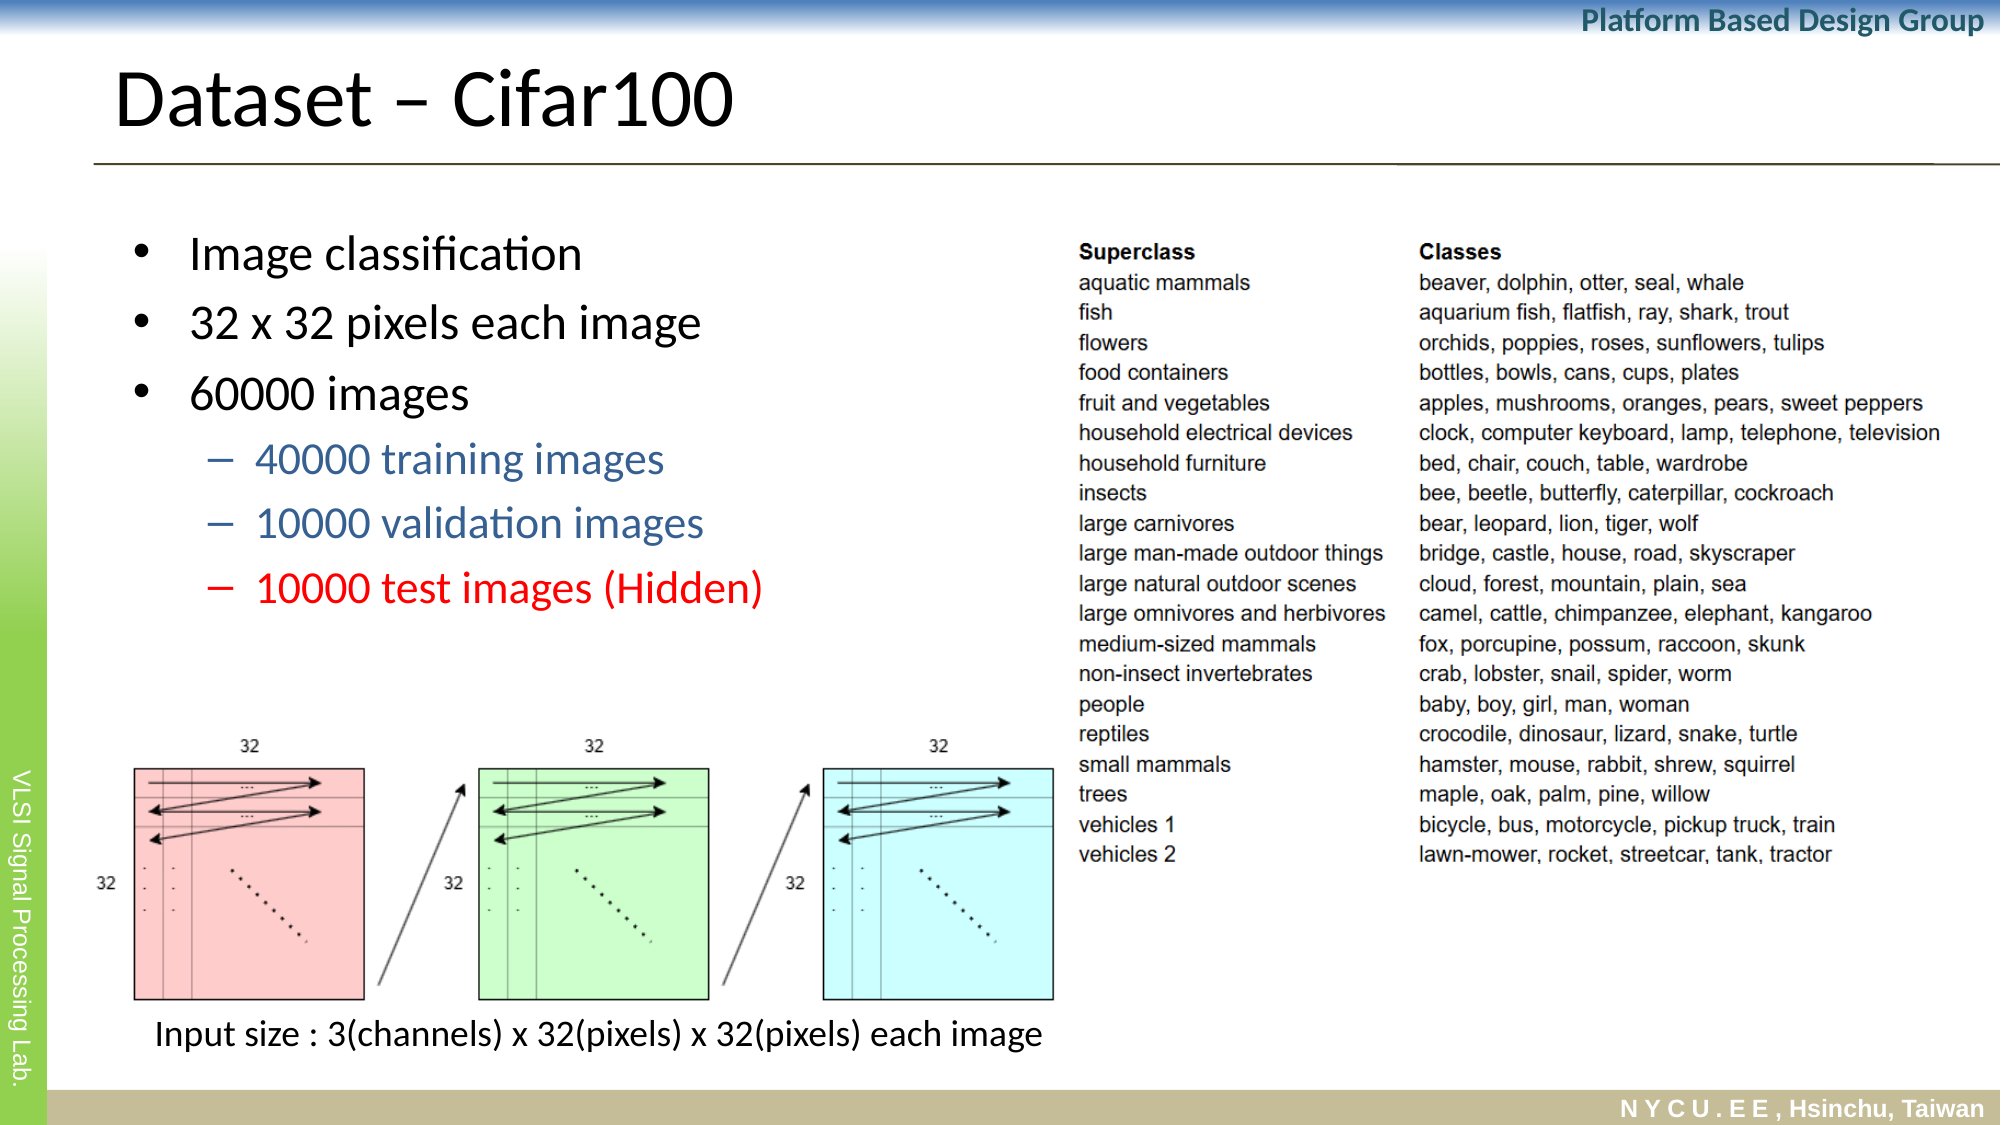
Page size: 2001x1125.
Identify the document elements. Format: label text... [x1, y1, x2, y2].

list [1409, 230, 1949, 864]
title Dataset – Cifar100 [99, 44, 1901, 141]
picture [87, 725, 1057, 1002]
text_box Image classification 32 x 32 pixels each image 60000 images 40000 training images 10000 validation images 10000 test images (Hidden) [118, 212, 1127, 620]
picture [1073, 230, 1394, 865]
text_box Input size : 3(channels) x 32(pixels) x 32(pixels) each image [139, 1003, 1060, 1061]
